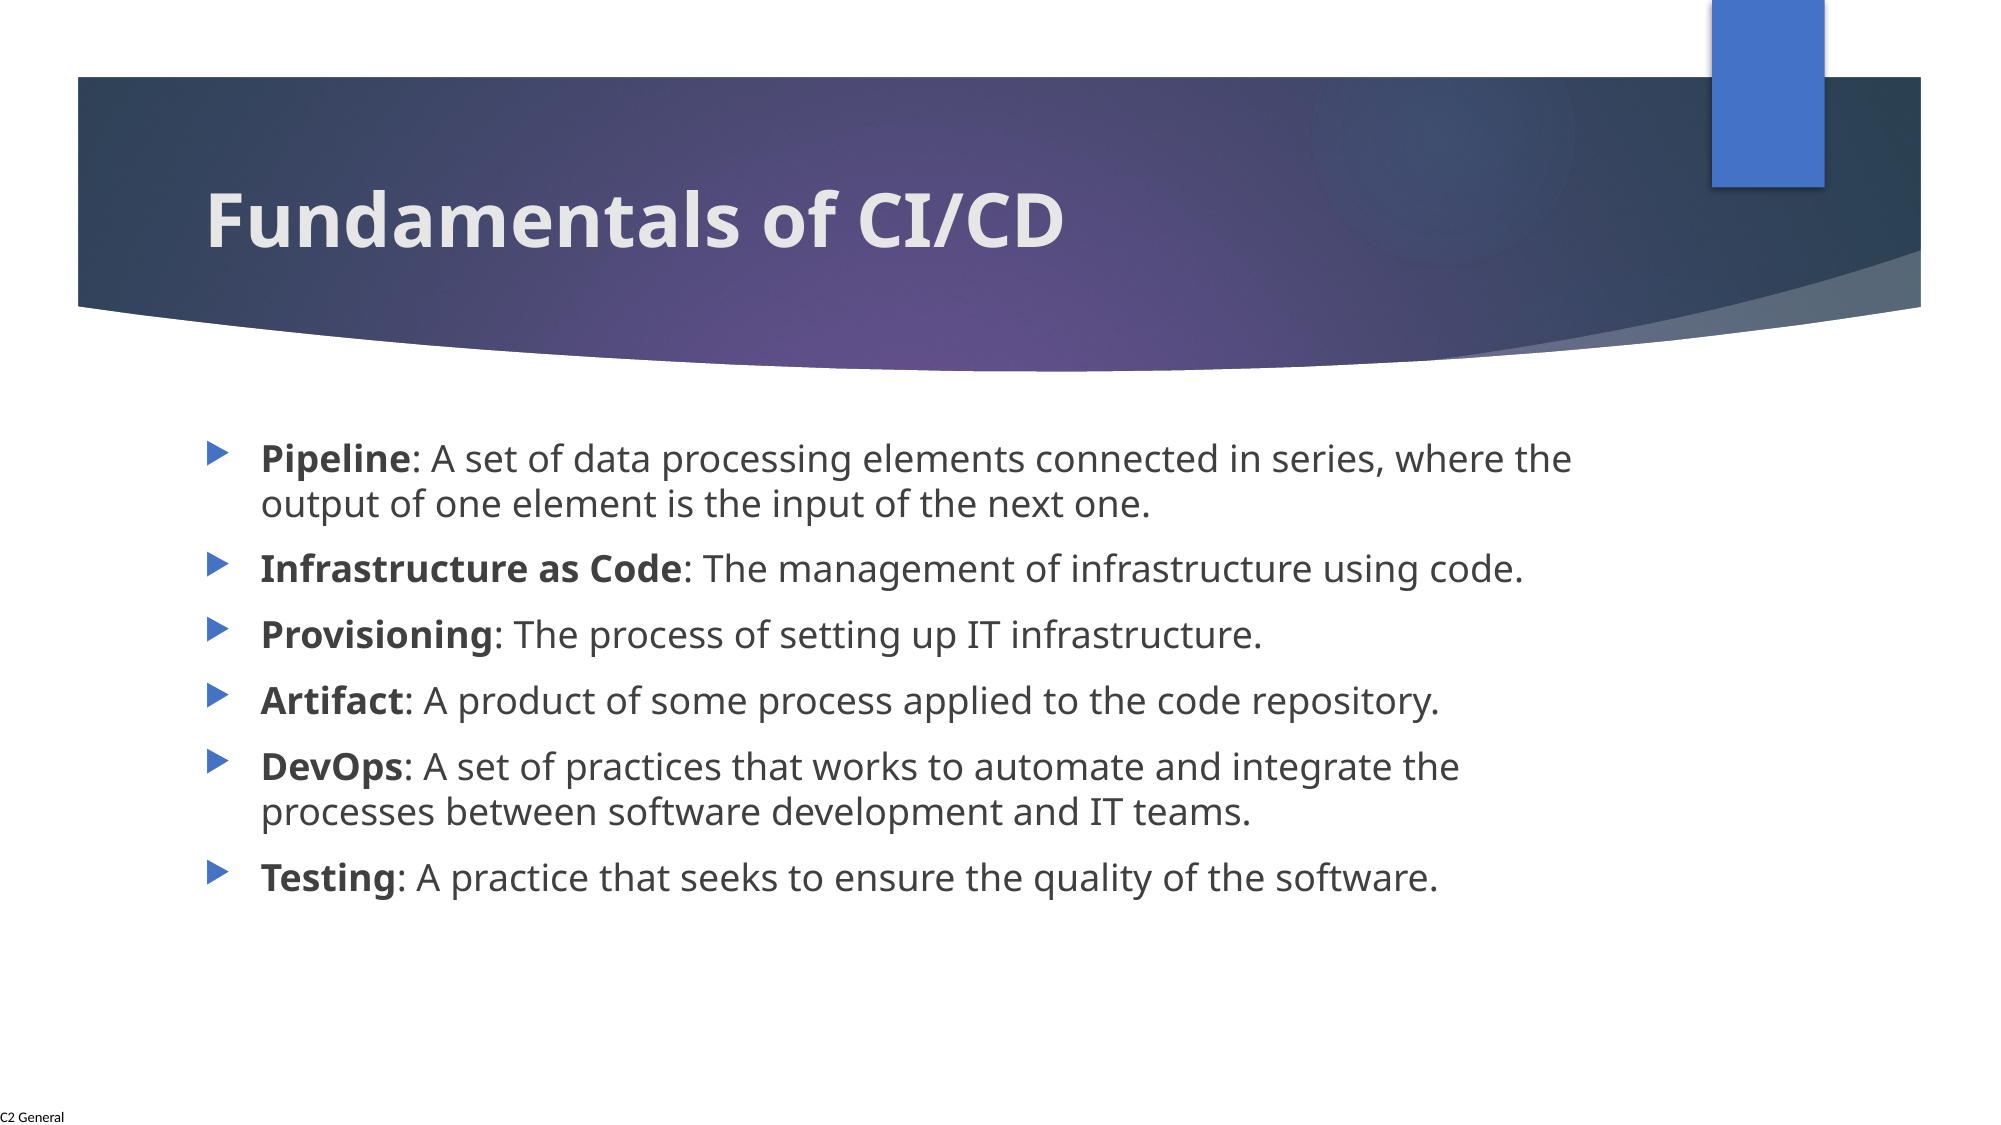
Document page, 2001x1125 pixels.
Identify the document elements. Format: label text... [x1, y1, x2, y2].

list Pipeline: A set of data processing elements connected in series, where the output of one element is the input of the next one. Infrastructure as Code: The management of infrastructure using code. Provisioning: The process of setting up IT infrastructure. Artifact: A product of some process applied to the code repository. DevOps: A set of practices that works to automate and integrate the processes between software development and IT teams. Testing: A practice that seeks to ensure the quality of the software. [189, 427, 1638, 988]
title Fundamentals of CI/CD [189, 159, 1627, 276]
